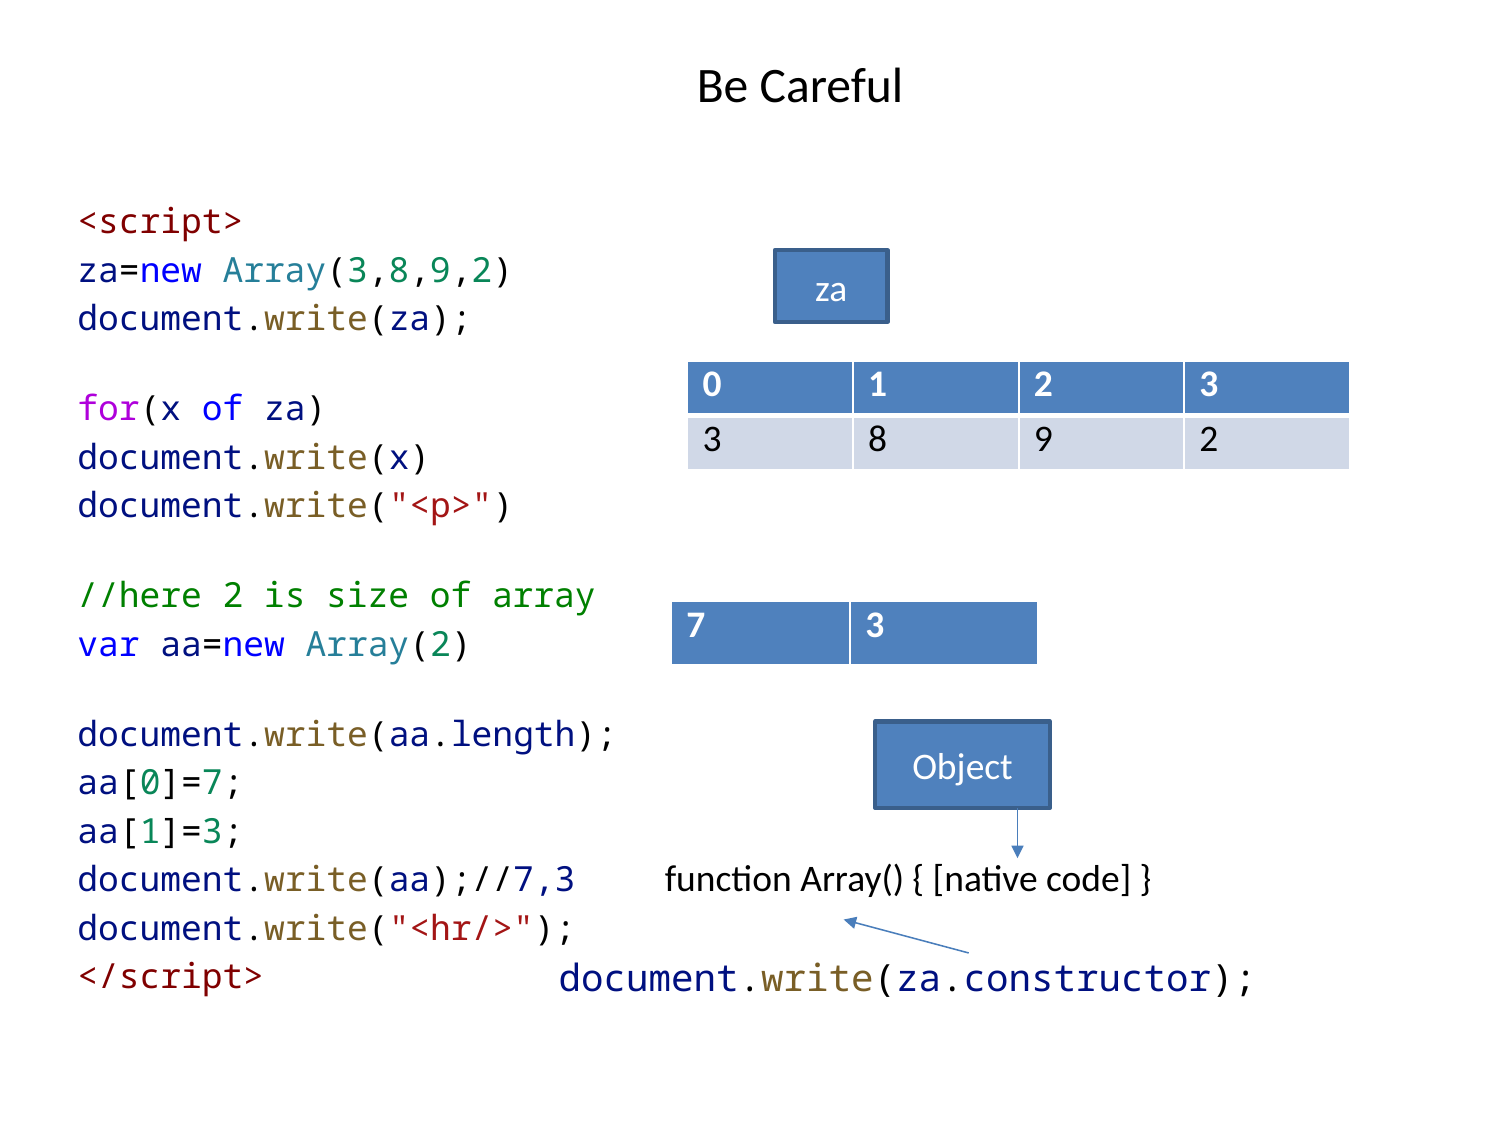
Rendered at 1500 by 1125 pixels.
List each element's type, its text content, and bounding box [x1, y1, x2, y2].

table_header 1 [854, 362, 1018, 413]
table_header 0 [688, 362, 852, 413]
table_cell 9 [1020, 418, 1183, 469]
table_header 7 [672, 602, 849, 664]
text_box za [773, 248, 890, 324]
title Be Careful [174, 45, 1425, 121]
list <script> za=new Array(3,8,9,2) document.write(za); for(x of za) document.write(x) document.write("<p>") //here 2 is size of array var aa=new Array(2) document.write(aa.length); aa[0]=7; aa[1]=3; document.write(aa);//7,3 document.write("<hr/>"); </script> [62, 149, 713, 1005]
text_box document.write(za.constructor); [543, 946, 1307, 1006]
table_cell 3 [688, 418, 852, 469]
table_cell 2 [1185, 418, 1349, 469]
table_header 2 [1020, 362, 1183, 413]
table_cell 8 [854, 418, 1018, 469]
text_box Object [873, 719, 1052, 810]
table_header 3 [851, 602, 1037, 664]
table_header 3 [1185, 362, 1349, 413]
text_box function Array() { [native code] } [649, 846, 1413, 907]
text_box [843, 919, 970, 954]
